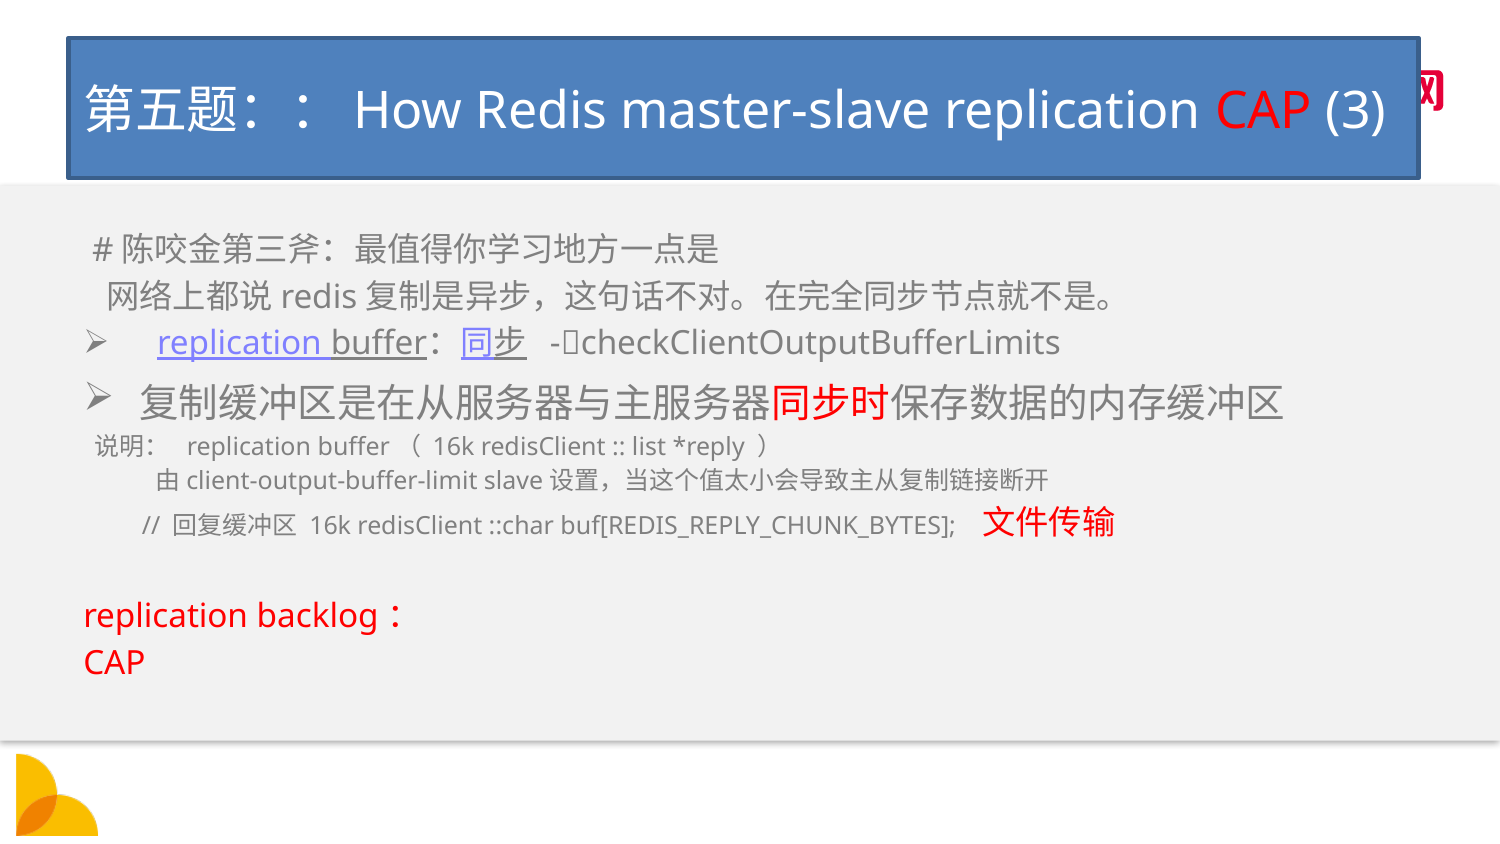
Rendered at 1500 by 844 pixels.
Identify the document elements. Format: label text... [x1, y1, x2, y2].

picture [0, 740, 113, 836]
list #陈咬金第三斧：最值得你学习地方一点是 网络上都说redis复制是异步，这句话不对。在完全同步节点就不是。 replication buffer：同步 -checkClientOutputBufferLimits 复制缓冲区是在从服务器与主服务器同步时保存数据的内存缓冲区 说明： replication buffer（ 16k redisClient :: list *reply ） 由client-output-buffer-limit slave设置，当这个值太小会导致主从复制链接断开 // 回复缓冲区 16k redisClient ::char buf[REDIS_REPLY_CHUNK_BYTES]; 文件传输 replication backlog： CAP [68, 221, 1419, 694]
picture [1421, 43, 1465, 128]
title 第五题：：How Redis master-slave replication CAP (3) [66, 36, 1421, 180]
